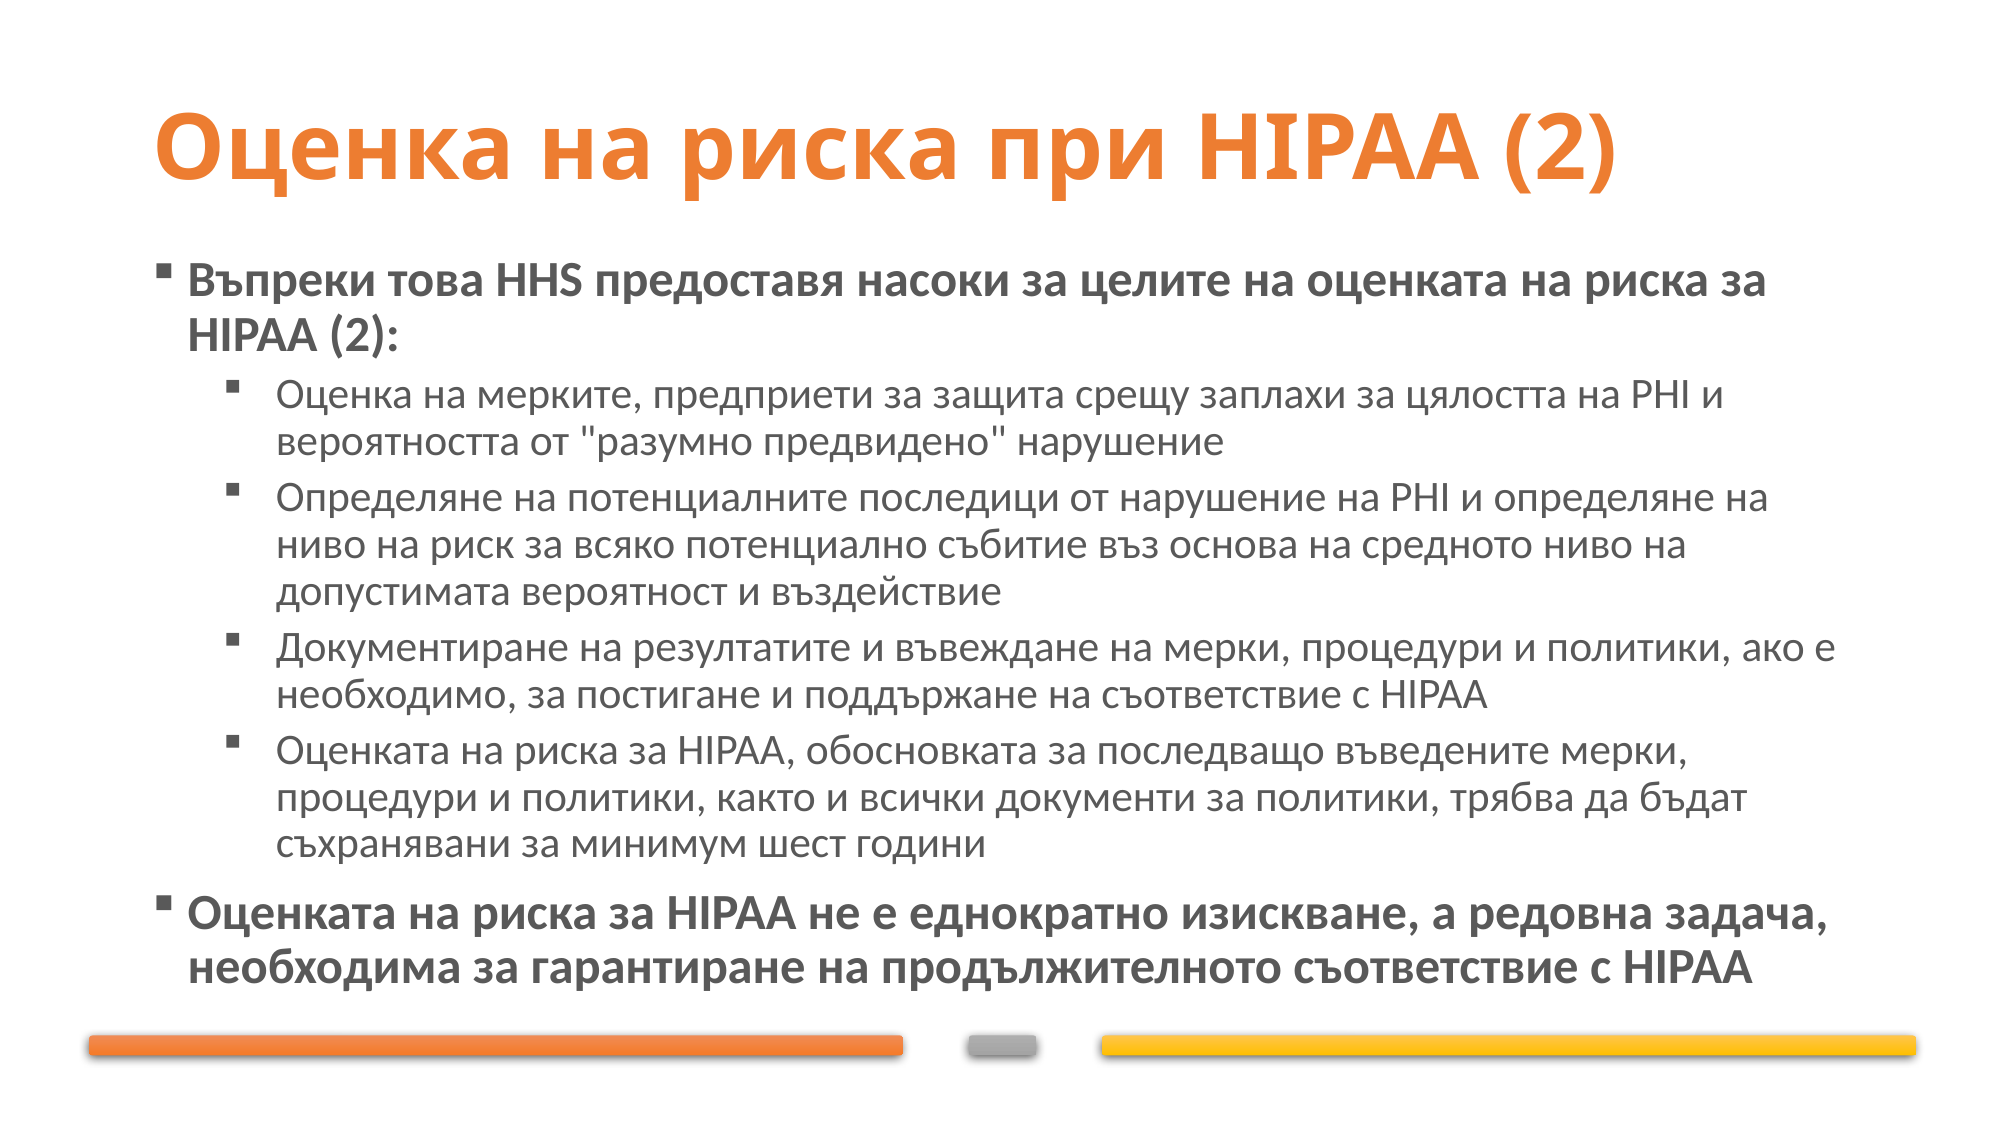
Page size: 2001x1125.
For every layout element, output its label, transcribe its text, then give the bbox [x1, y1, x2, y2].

title Оценка на риска при HIPAA (2) [137, 41, 1863, 245]
list Въпреки това HHS предоставя насоки за целите на оценката на риска за HIPAA (2): Оценка на мерките, предприети за защита срещу заплахи за цялостта на PHI и вероятността от "разумно предвидено" нарушение Определяне на потенциалните последици от нарушение на PHI и определяне на ниво на риск за всяко потенциално събитие въз основа на средното ниво на допустимата вероятност и въздействие Документиране на резултатите и въвеждане на мерки, процедури и политики, ако е необходимо, за постигане и поддържане на съответствие с HIPAA Оценката на риска за HIPAA, обосновката за последващо въведените мерки, процедури и политики, както и всички документи за политики, трябва да бъдат съхранявани за минимум шест години Оценката на риска за HIPAA не е еднократно изискване, а редовна задача, необходима за гарантиране на продължителното съответствие с HIPAA [137, 245, 1863, 1014]
